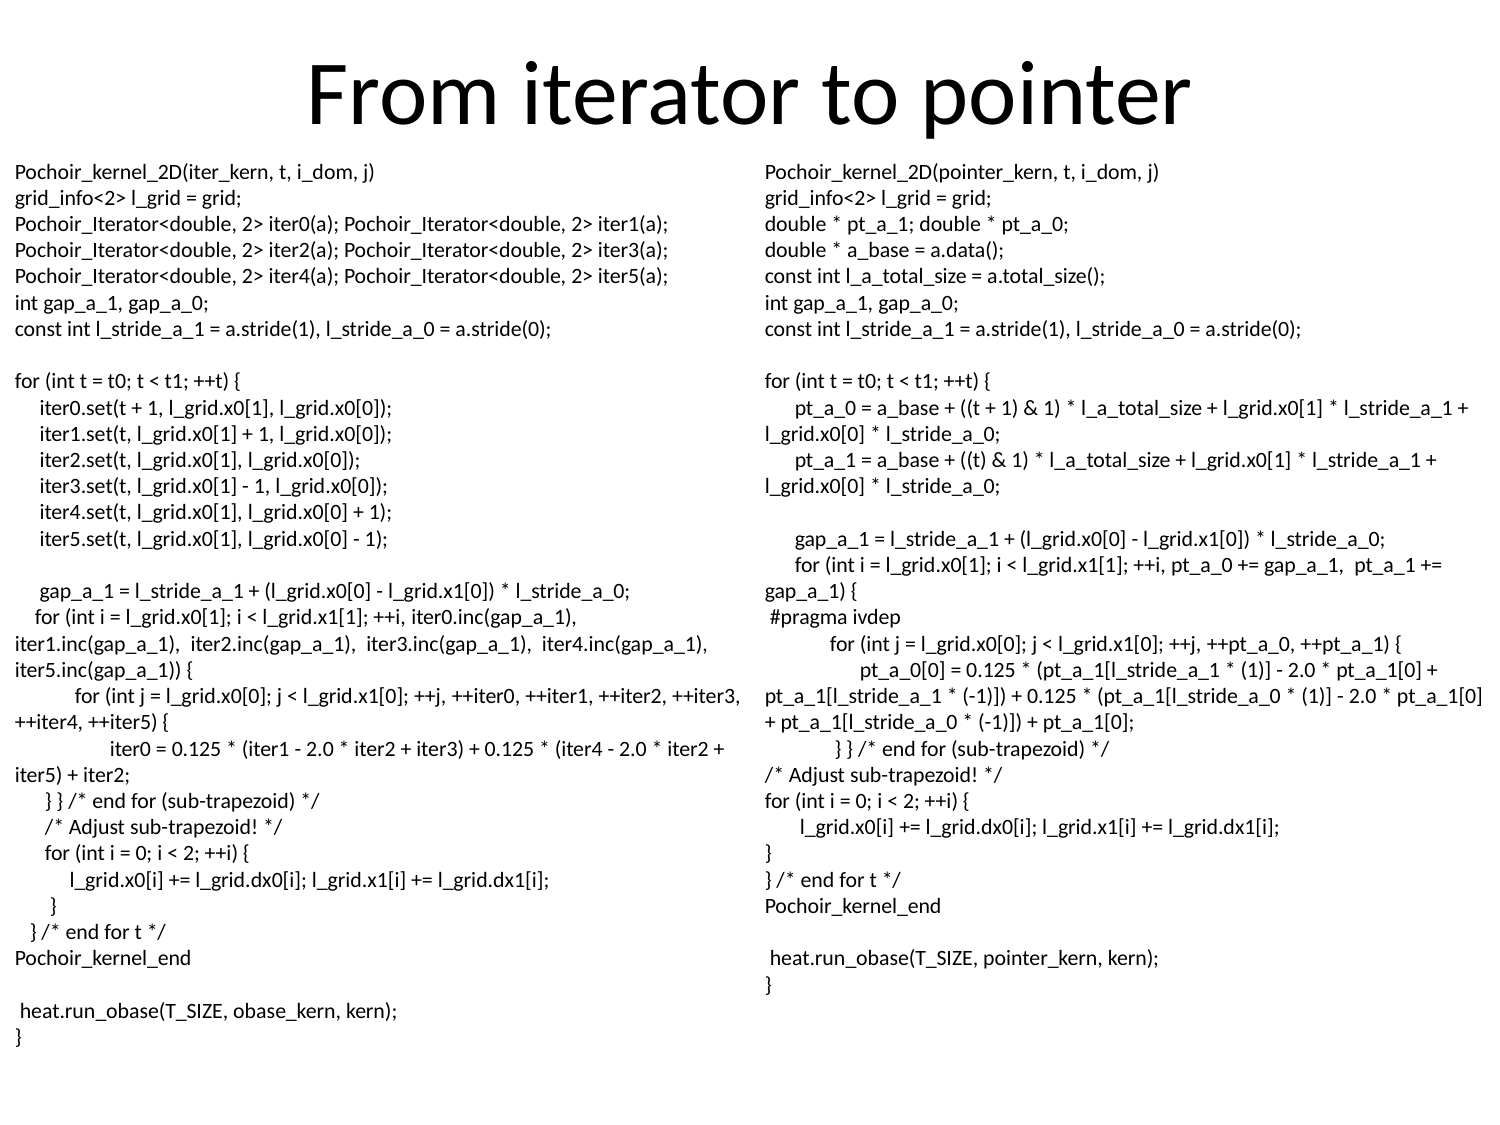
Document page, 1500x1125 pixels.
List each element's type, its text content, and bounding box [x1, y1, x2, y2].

text_box Pochoir_kernel_2D(iter_kern, t, i_dom, j) grid_info<2> l_grid = grid; Pochoir_Iterator<double, 2> iter0(a); Pochoir_Iterator<double, 2> iter1(a); Pochoir_Iterator<double, 2> iter2(a); Pochoir_Iterator<double, 2> iter3(a); Pochoir_Iterator<double, 2> iter4(a); Pochoir_Iterator<double, 2> iter5(a); int gap_a_1, gap_a_0; const int l_stride_a_1 = a.stride(1), l_stride_a_0 = a.stride(0); for (int t = t0; t < t1; ++t) { iter0.set(t + 1, l_grid.x0[1], l_grid.x0[0]); iter1.set(t, l_grid.x0[1] + 1, l_grid.x0[0]); iter2.set(t, l_grid.x0[1], l_grid.x0[0]); iter3.set(t, l_grid.x0[1] - 1, l_grid.x0[0]); iter4.set(t, l_grid.x0[1], l_grid.x0[0] + 1); iter5.set(t, l_grid.x0[1], l_grid.x0[0] - 1); gap_a_1 = l_stride_a_1 + (l_grid.x0[0] - l_grid.x1[0]) * l_stride_a_0; for (int i = l_grid.x0[1]; i < l_grid.x1[1]; ++i, iter0.inc(gap_a_1), iter1.inc(gap_a_1), iter2.inc(gap_a_1), iter3.inc(gap_a_1), iter4.inc(gap_a_1), iter5.inc(gap_a_1)) { for (int j = l_grid.x0[0]; j < l_grid.x1[0]; ++j, ++iter0, ++iter1, ++iter2, ++iter3, ++iter4, ++iter5) { iter0 = 0.125 * (iter1 - 2.0 * iter2 + iter3) + 0.125 * (iter4 - 2.0 * iter2 + iter5) + iter2; } } /* end for (sub-trapezoid) */ /* Adjust sub-trapezoid! */ for (int i = 0; i < 2; ++i) { l_grid.x0[i] += l_grid.dx0[i]; l_grid.x1[i] += l_grid.dx1[i]; } } /* end for t */ Pochoir_kernel_end heat.run_obase(T_SIZE, obase_kern, kern); } [0, 149, 763, 1057]
text_box Pochoir_kernel_2D(pointer_kern, t, i_dom, j) grid_info<2> l_grid = grid; double * pt_a_1; double * pt_a_0; double * a_base = a.data(); const int l_a_total_size = a.total_size(); int gap_a_1, gap_a_0; const int l_stride_a_1 = a.stride(1), l_stride_a_0 = a.stride(0); for (int t = t0; t < t1; ++t) { pt_a_0 = a_base + ((t + 1) & 1) * l_a_total_size + l_grid.x0[1] * l_stride_a_1 + l_grid.x0[0] * l_stride_a_0; pt_a_1 = a_base + ((t) & 1) * l_a_total_size + l_grid.x0[1] * l_stride_a_1 + l_grid.x0[0] * l_stride_a_0; gap_a_1 = l_stride_a_1 + (l_grid.x0[0] - l_grid.x1[0]) * l_stride_a_0; for (int i = l_grid.x0[1]; i < l_grid.x1[1]; ++i, pt_a_0 += gap_a_1, pt_a_1 += gap_a_1) { #pragma ivdep for (int j = l_grid.x0[0]; j < l_grid.x1[0]; ++j, ++pt_a_0, ++pt_a_1) { pt_a_0[0] = 0.125 * (pt_a_1[l_stride_a_1 * (1)] - 2.0 * pt_a_1[0] + pt_a_1[l_stride_a_1 * (-1)]) + 0.125 * (pt_a_1[l_stride_a_0 * (1)] - 2.0 * pt_a_1[0] + pt_a_1[l_stride_a_0 * (-1)]) + pt_a_1[0]; } } /* end for (sub-trapezoid) */ /* Adjust sub-trapezoid! */ for (int i = 0; i < 2; ++i) { l_grid.x0[i] += l_grid.dx0[i]; l_grid.x1[i] += l_grid.dx1[i]; } } /* end for t */ Pochoir_kernel_end heat.run_obase(T_SIZE, pointer_kern, kern); } [749, 149, 1500, 1004]
title From iterator to pointer [75, 24, 1425, 149]
